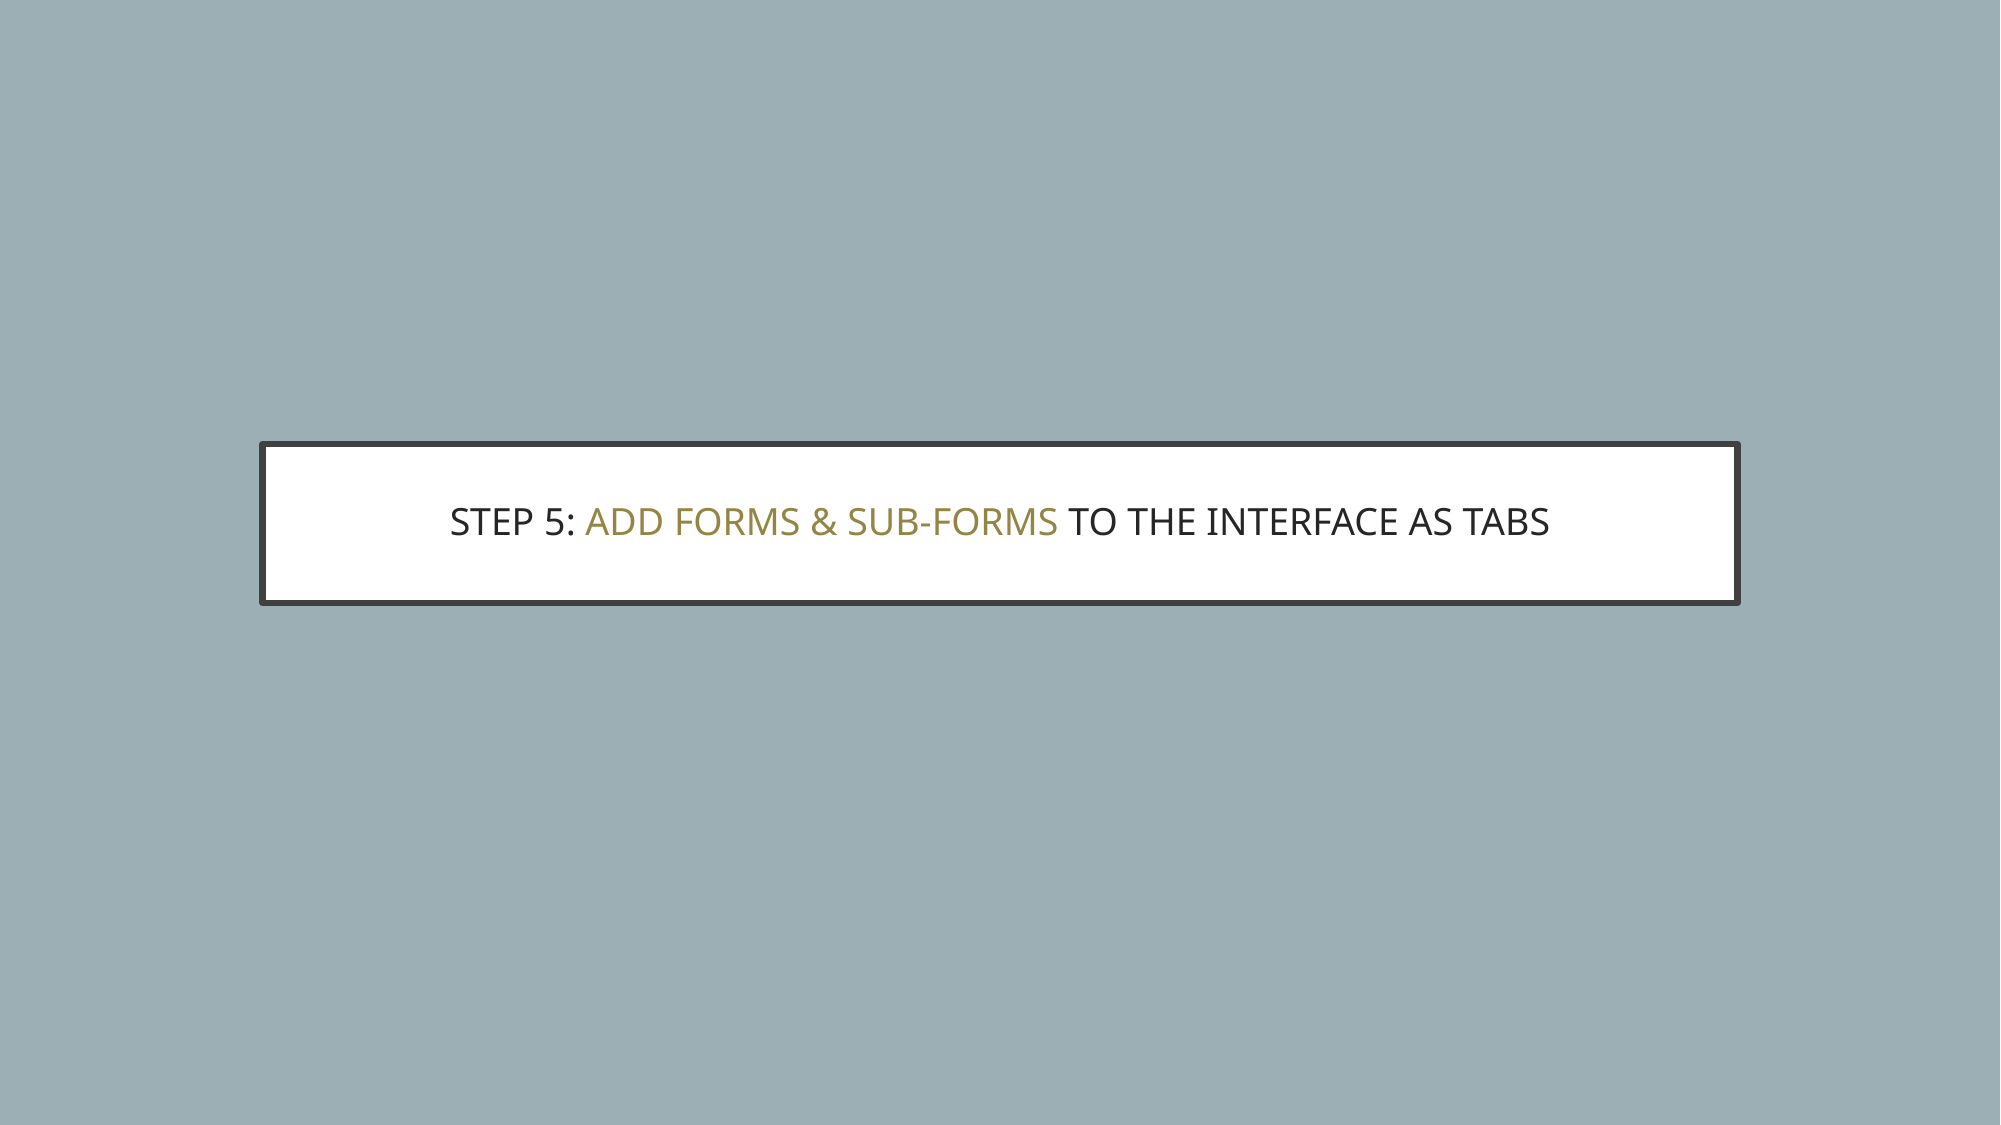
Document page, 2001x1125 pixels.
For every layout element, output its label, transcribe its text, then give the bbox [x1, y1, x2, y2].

title STEP 5: ADD FORMS & SUB-FORMS TO THE INTERFACE AS TABS [259, 441, 1741, 606]
